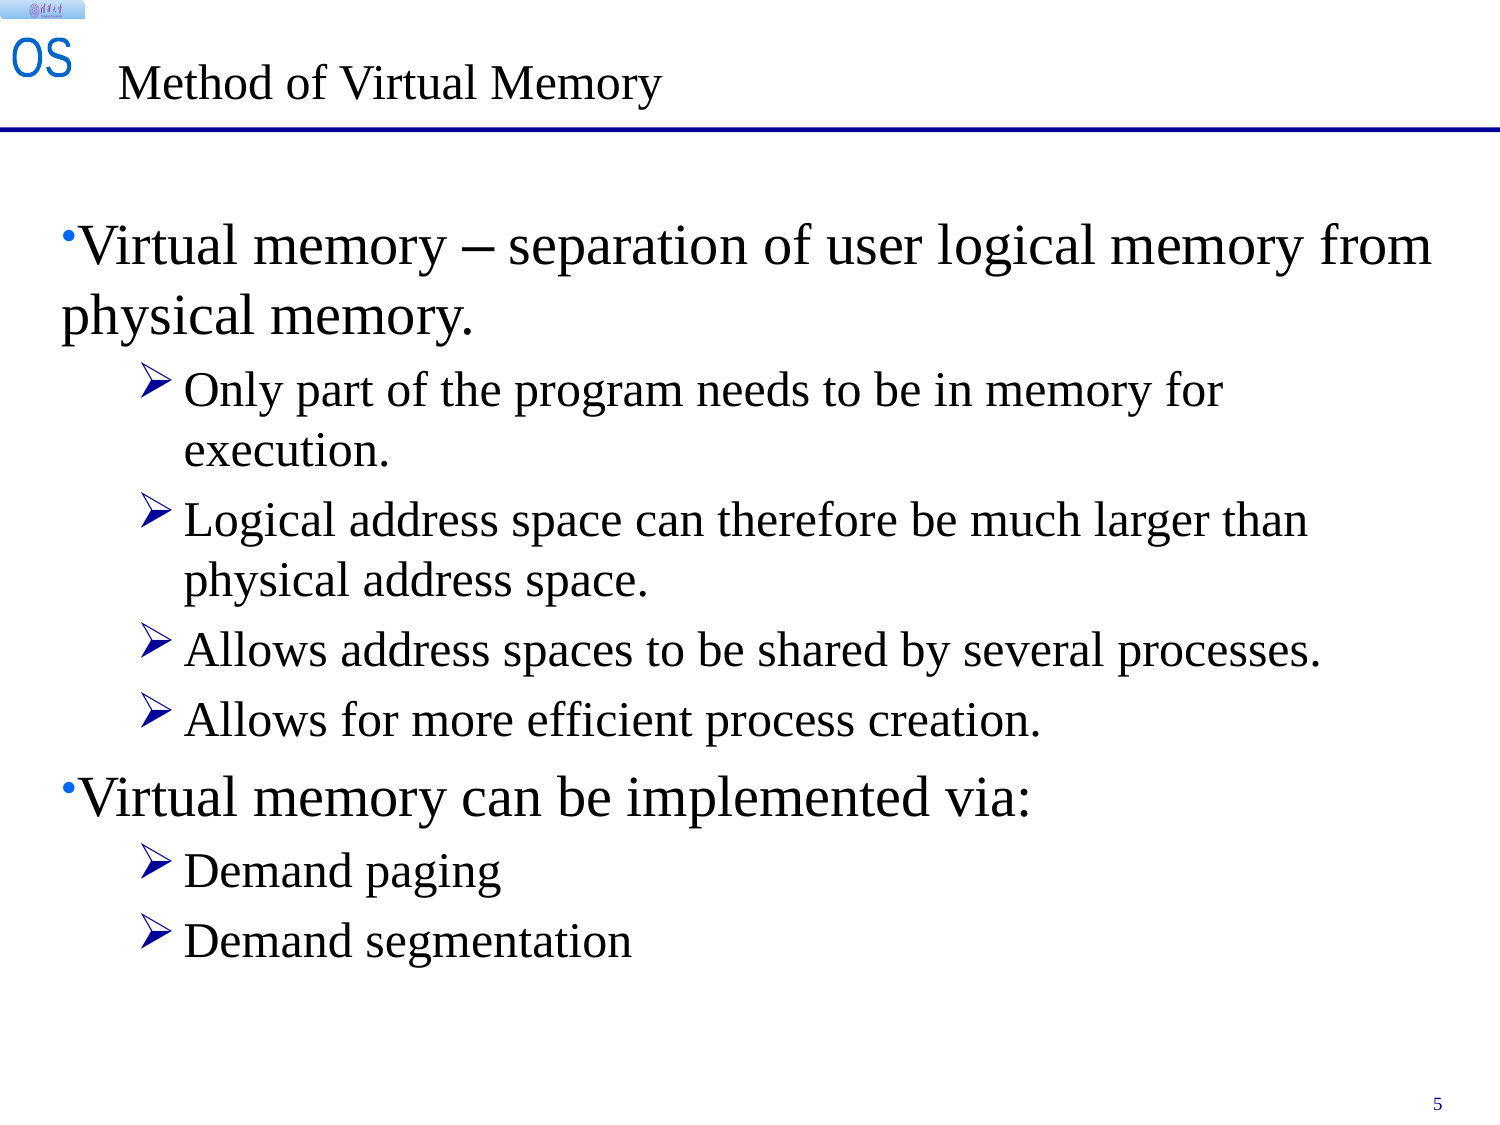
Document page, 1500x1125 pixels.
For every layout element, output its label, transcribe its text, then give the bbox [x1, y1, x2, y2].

title Method of Virtual Memory [102, 18, 1408, 118]
list Virtual memory – separation of user logical memory from physical memory. Only part of the program needs to be in memory for execution. Logical address space can therefore be much larger than physical address space. Allows address spaces to be shared by several processes. Allows for more efficient process creation. Virtual memory can be implemented via: Demand paging Demand segmentation [46, 199, 1454, 950]
picture [0, 0, 85, 19]
